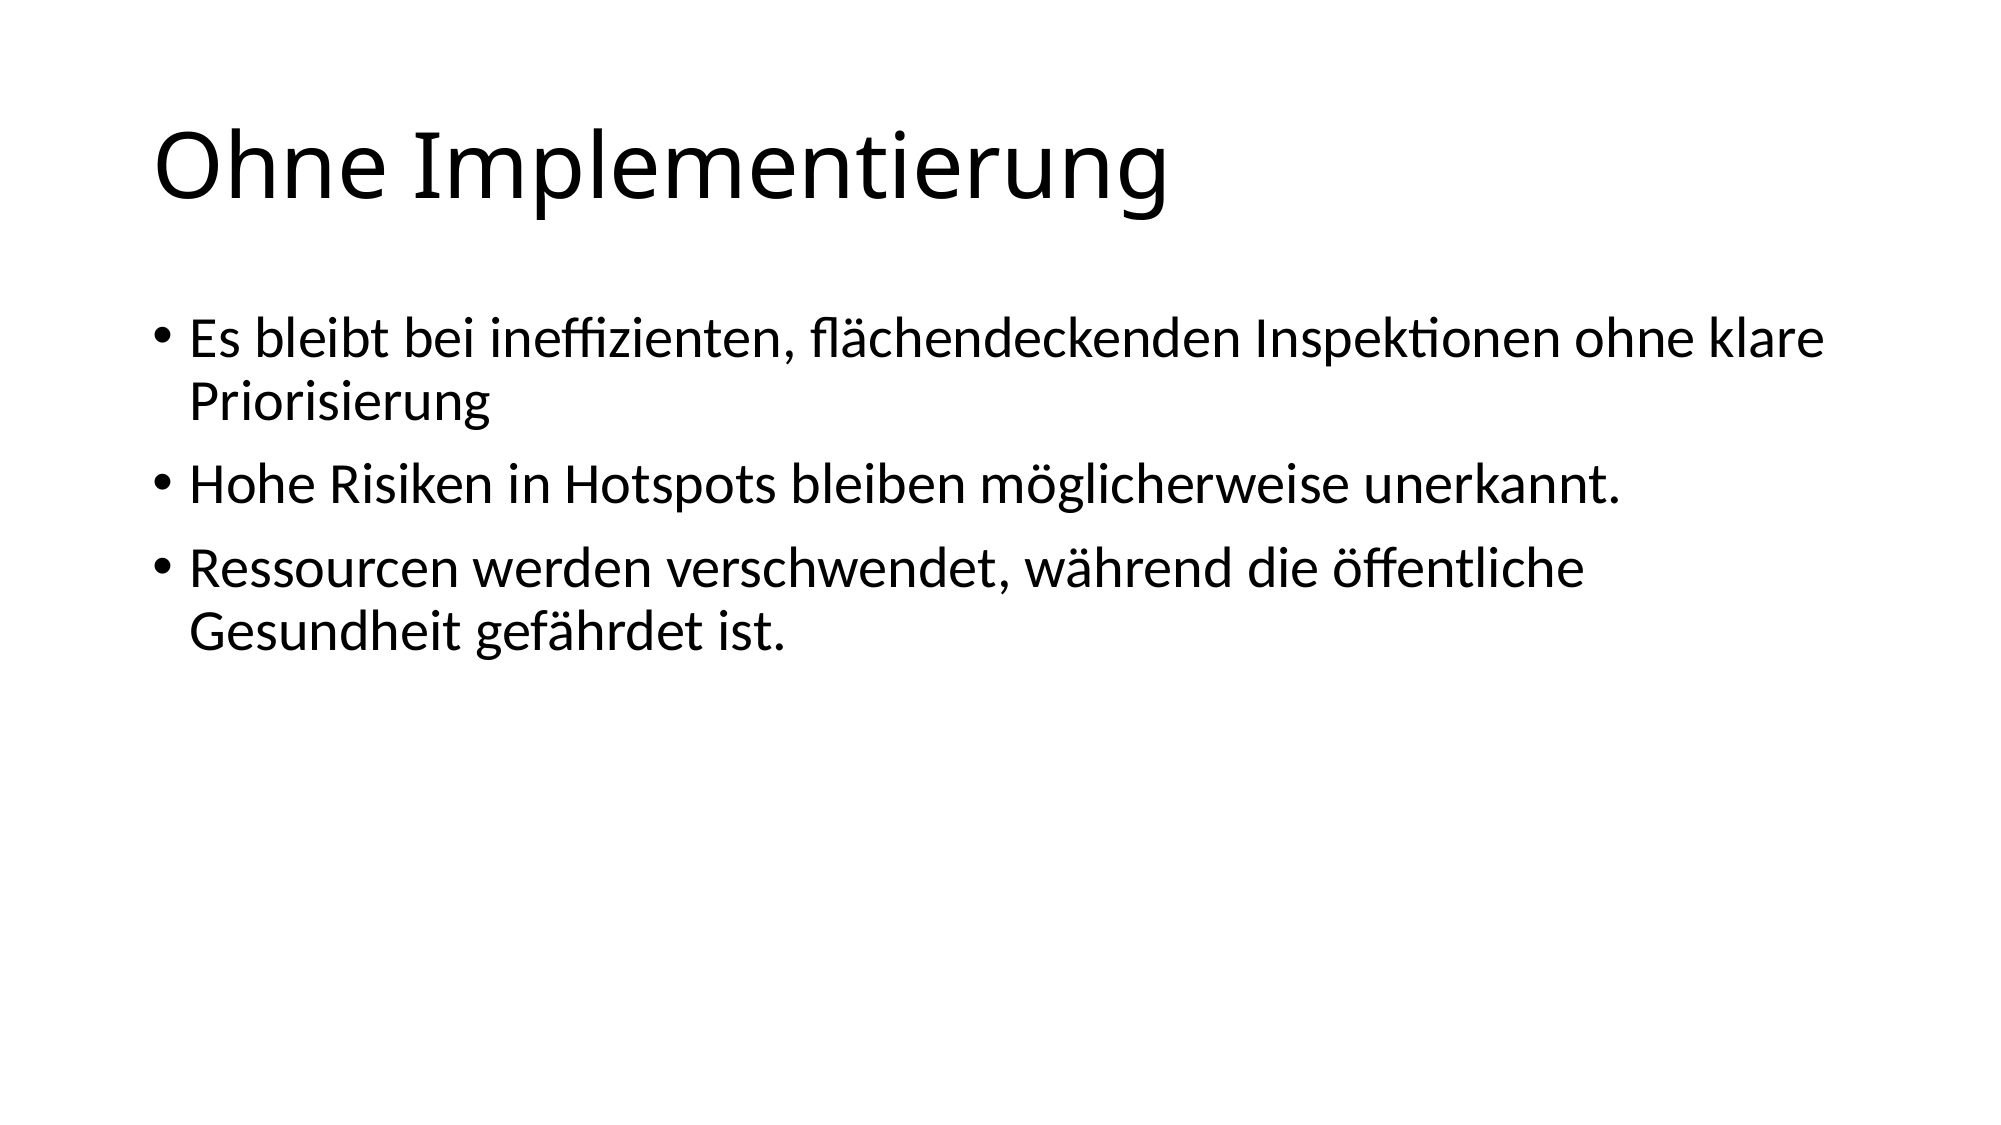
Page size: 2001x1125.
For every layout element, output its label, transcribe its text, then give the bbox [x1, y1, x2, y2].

title Ohne Implementierung [137, 59, 1863, 278]
list Es bleibt bei ineffizienten, flächendeckenden Inspektionen ohne klare Priorisierung Hohe Risiken in Hotspots bleiben möglicherweise unerkannt. Ressourcen werden verschwendet, während die öffentliche Gesundheit gefährdet ist. [137, 299, 1863, 1014]
